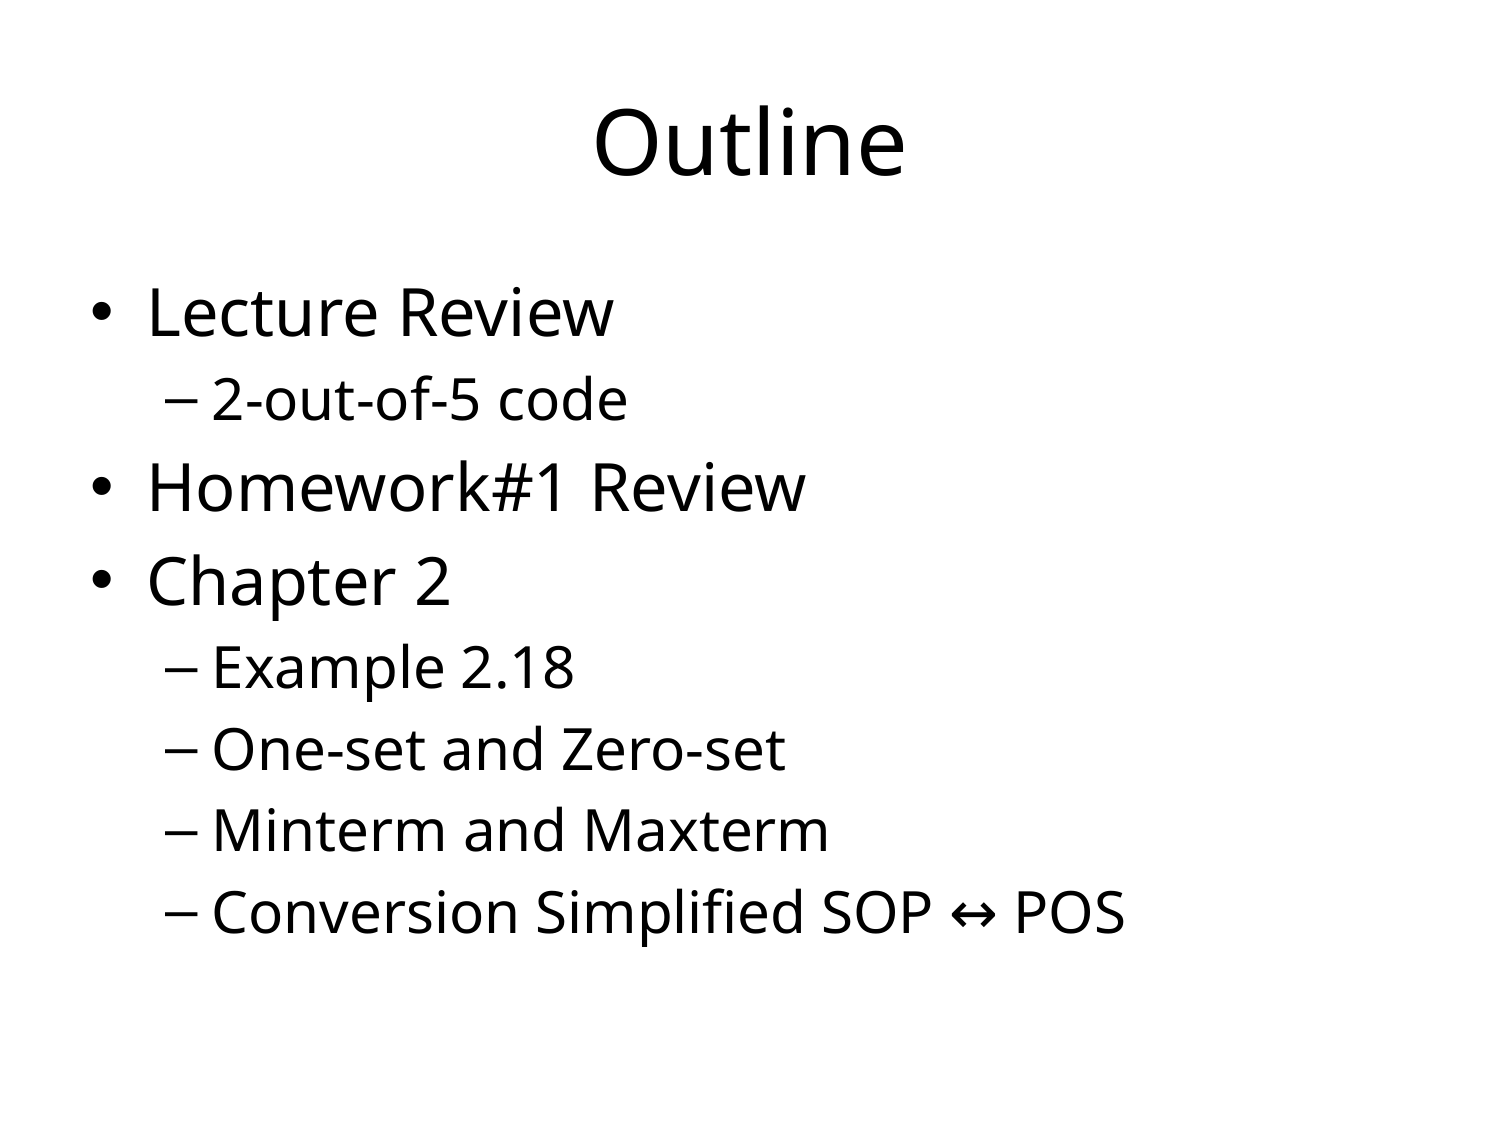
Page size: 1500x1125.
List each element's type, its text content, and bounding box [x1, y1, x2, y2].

list Lecture Review 2-out-of-5 code Homework#1 Review Chapter 2 Example 2.18 One-set and Zero-set Minterm and Maxterm Conversion Simplified SOP ↔ POS [75, 262, 1425, 1005]
title Outline [75, 45, 1425, 233]
